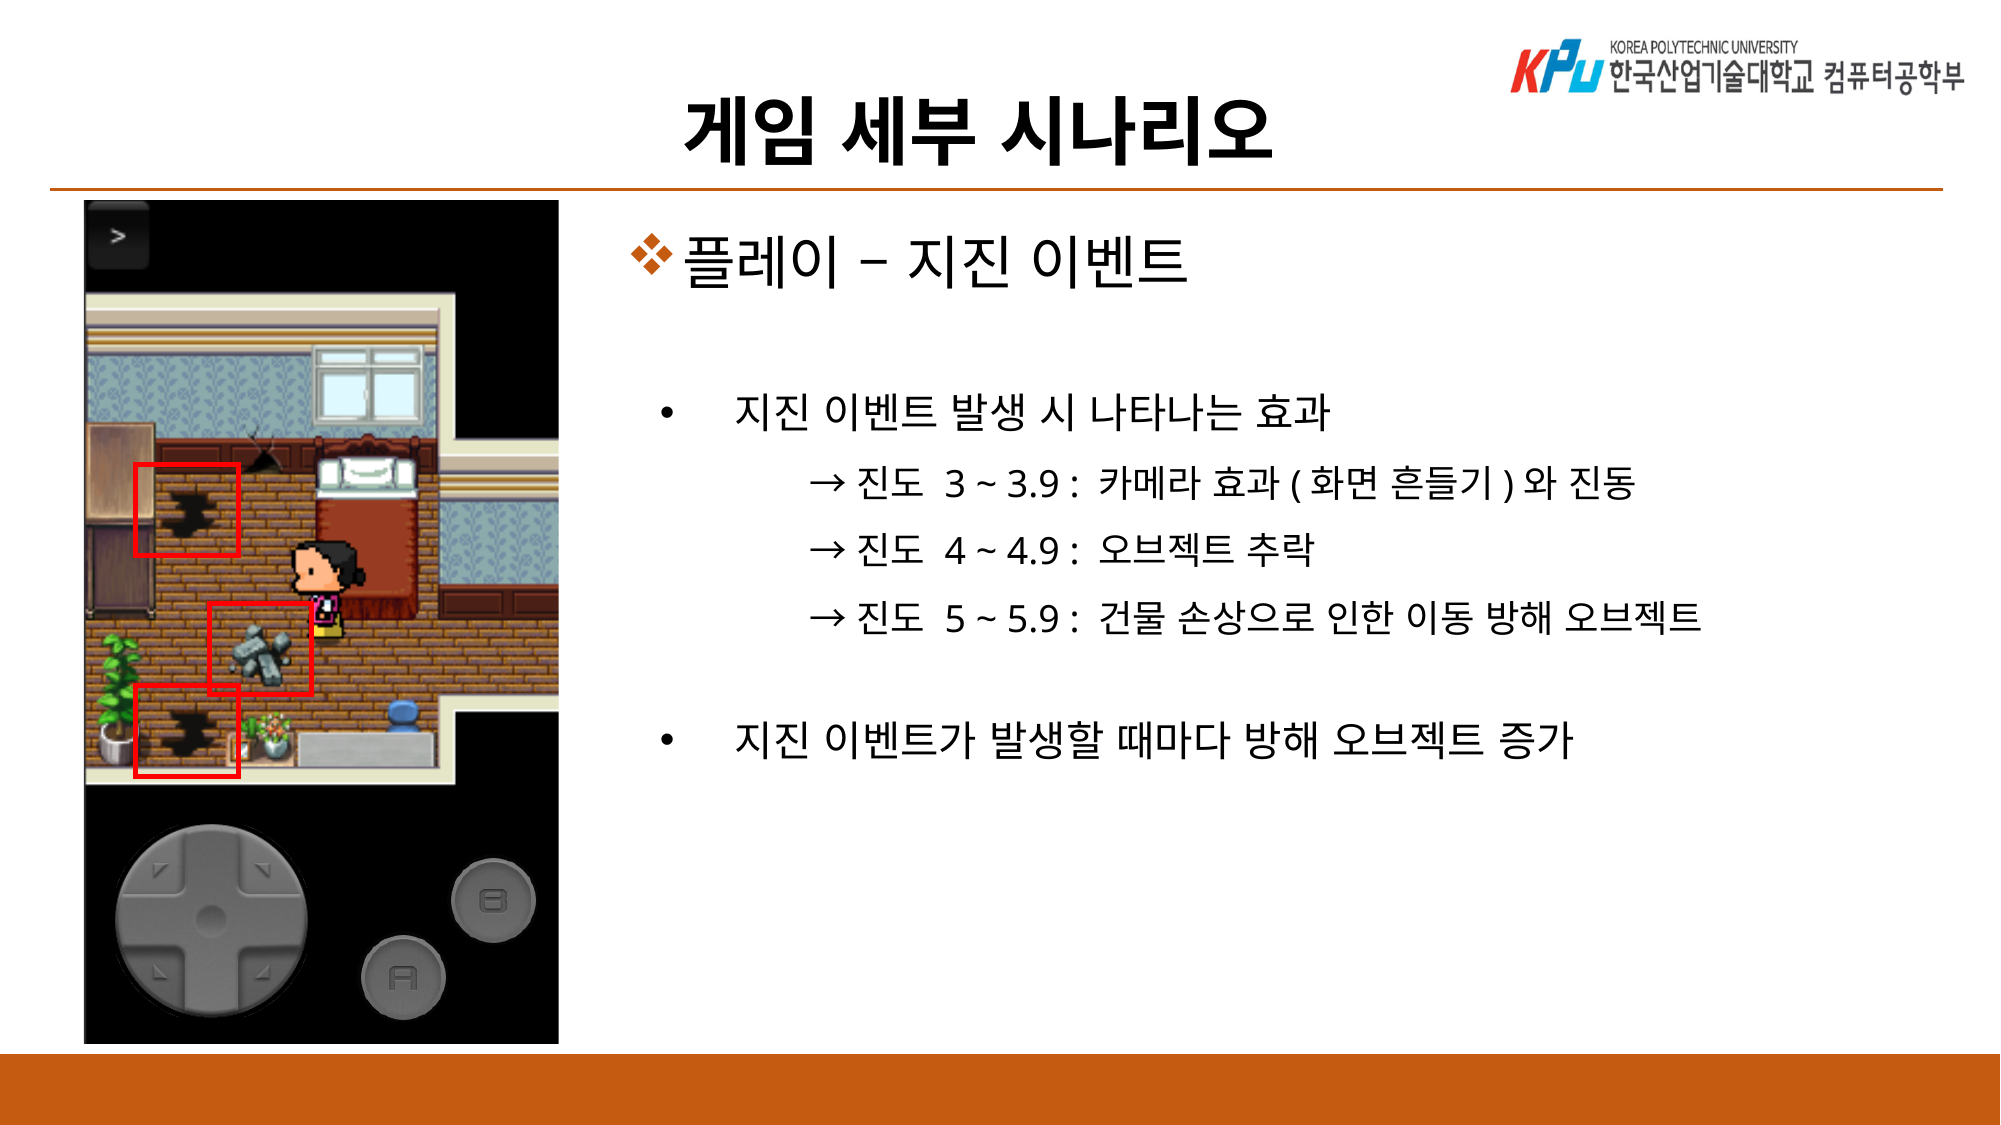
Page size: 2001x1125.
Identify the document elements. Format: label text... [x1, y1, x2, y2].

text_box 지진 이벤트 발생 시 나타나는 효과 →진도 3 ~ 3.9 : 카메라 효과(화면 흔들기)와 진동 →진도 4 ~ 4.9 : 오브젝트 추락 →진도 5 ~ 5.9 : 건물 손상으로 인한 이동 방해 오브젝트 지진 이벤트가 발생할 때마다 방해 오브젝트 증가 [644, 304, 1979, 772]
text_box [0, 1053, 2000, 1125]
text_box 플레이 – 지진 이벤트 [611, 218, 1206, 304]
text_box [83, 200, 559, 1044]
picture [1508, 33, 1969, 97]
text_box 게임 세부 시나리오 [667, 77, 1291, 183]
